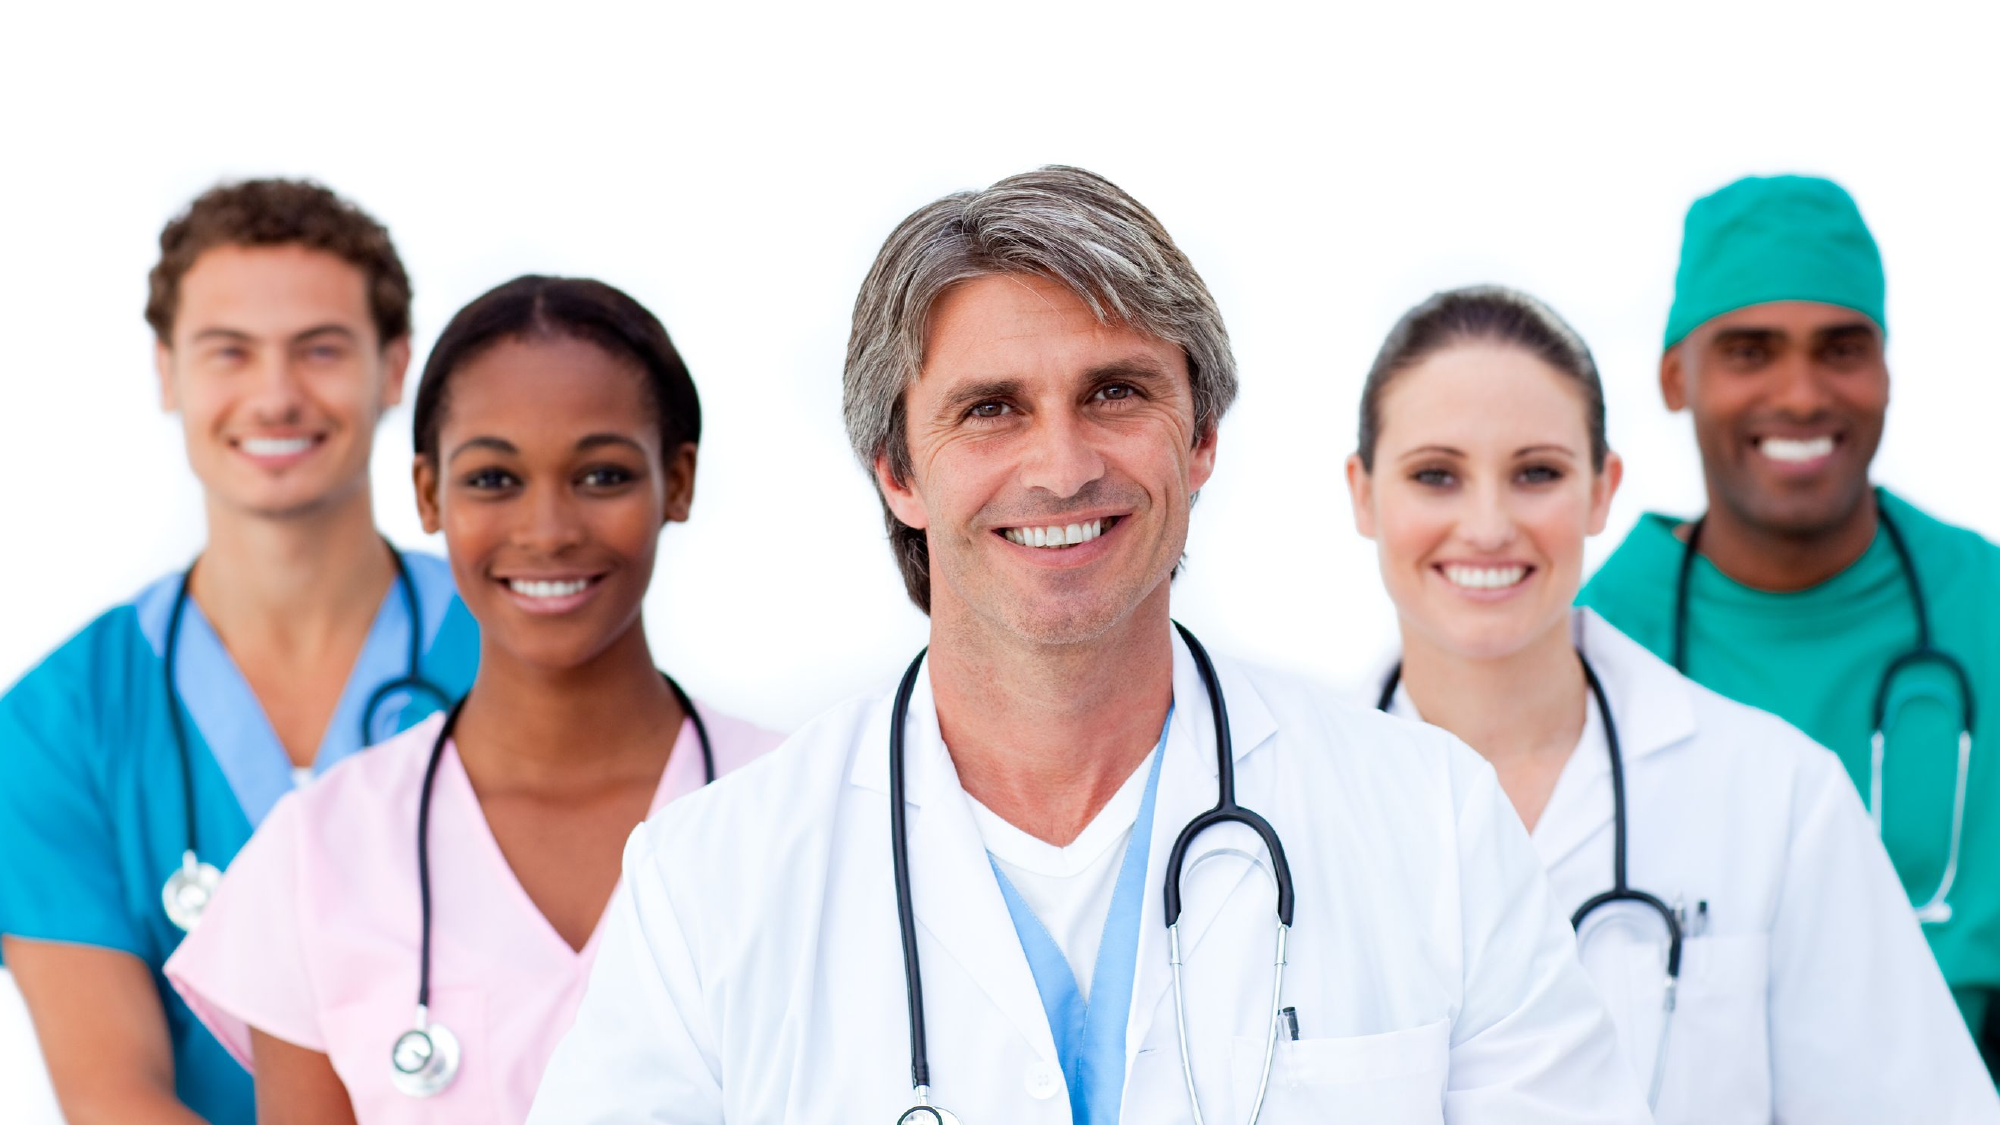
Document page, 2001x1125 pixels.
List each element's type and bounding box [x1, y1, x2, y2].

list [0, 0, 2000, 1125]
